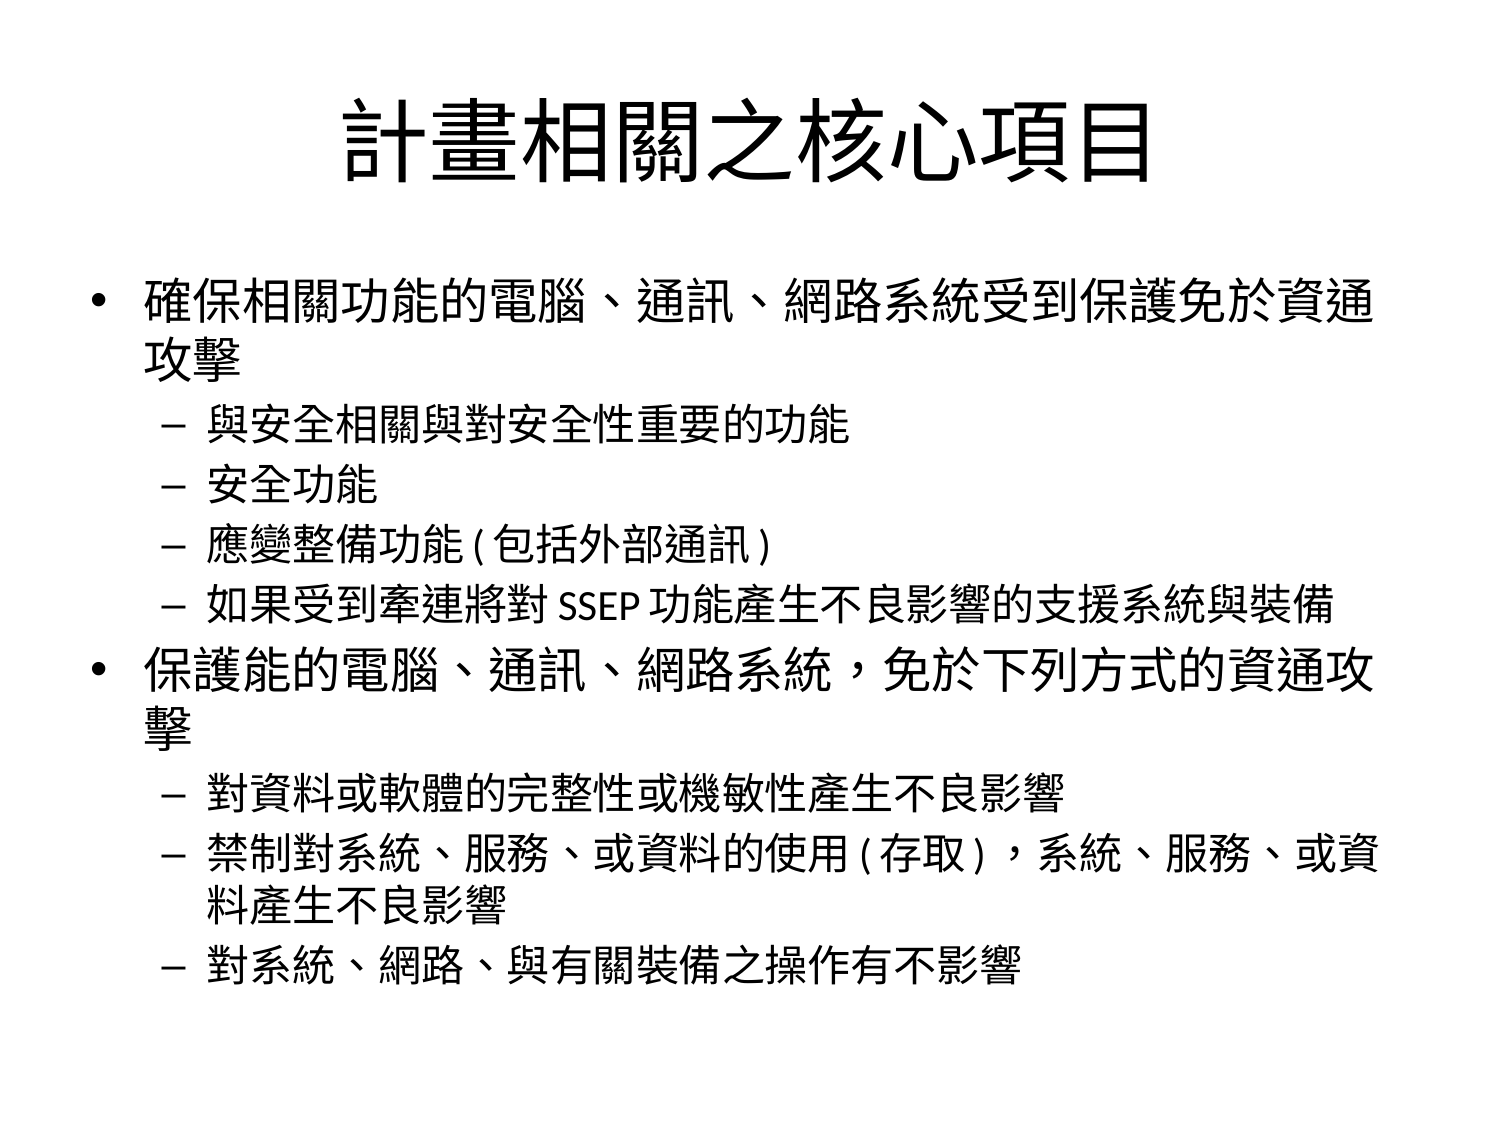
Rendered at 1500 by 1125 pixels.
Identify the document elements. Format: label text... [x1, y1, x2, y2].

list 確保相關功能的電腦、通訊、網路系統受到保護免於資通攻擊 與安全相關與對安全性重要的功能 安全功能 應變整備功能(包括外部通訊) 如果受到牽連將對SSEP功能產生不良影響的支援系統與裝備 保護能的電腦、通訊、網路系統，免於下列方式的資通攻擊 對資料或軟體的完整性或機敏性產生不良影響 禁制對系統、服務、或資料的使用(存取)，系統、服務、或資料產生不良影響 對系統、網路、與有關裝備之操作有不影響 [75, 262, 1425, 1005]
title 計畫相關之核心項目 [75, 45, 1425, 233]
